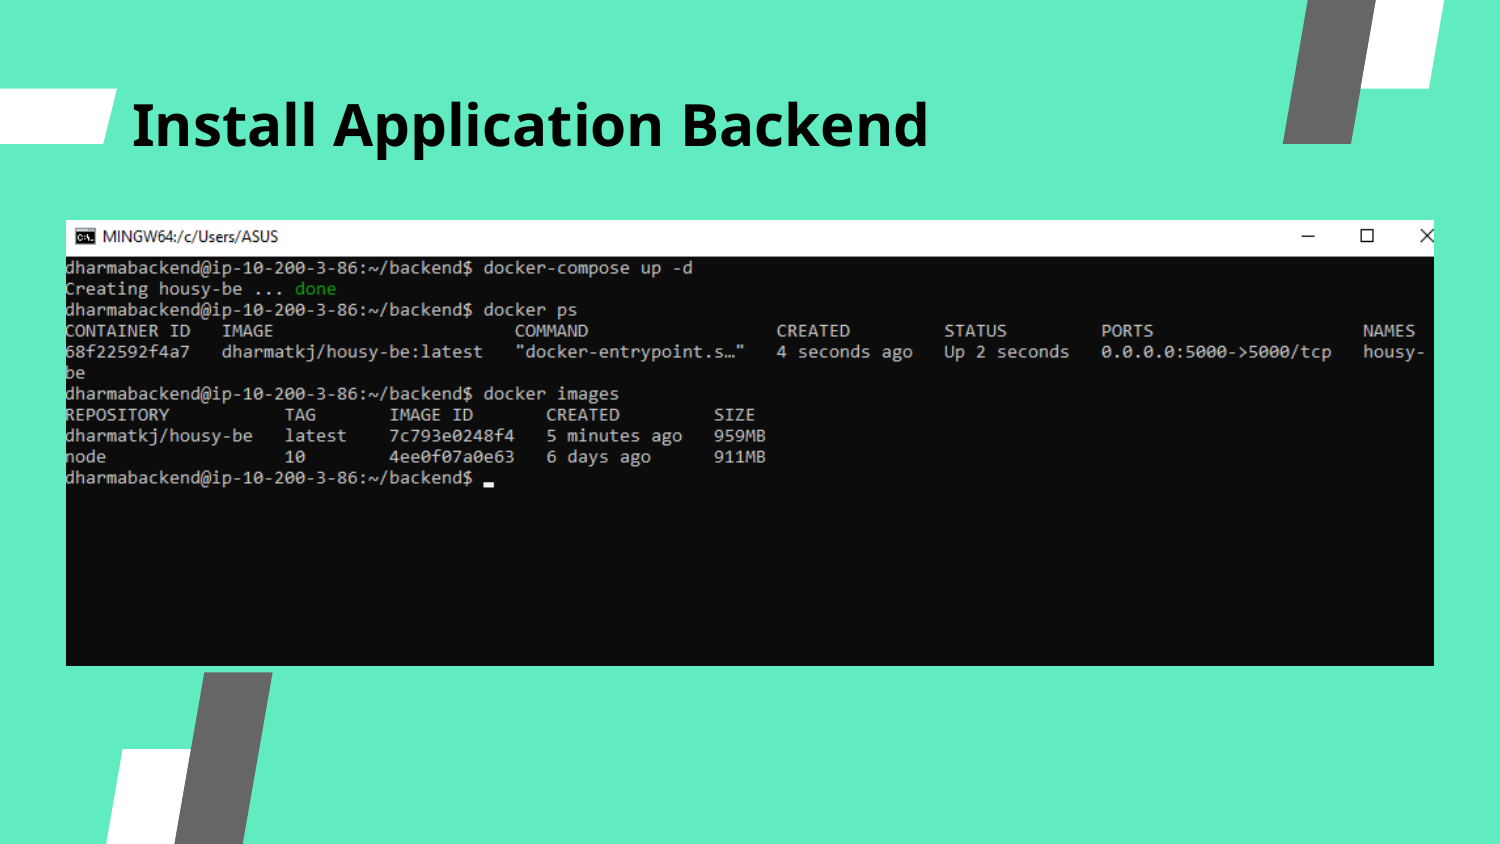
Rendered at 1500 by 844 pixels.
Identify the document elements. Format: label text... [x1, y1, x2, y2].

title Install Application Backend [116, 73, 1383, 168]
text_box [174, 674, 273, 844]
text_box [106, 749, 190, 844]
text_box [1360, 0, 1445, 89]
picture [66, 220, 1434, 666]
text_box [1282, 0, 1375, 144]
